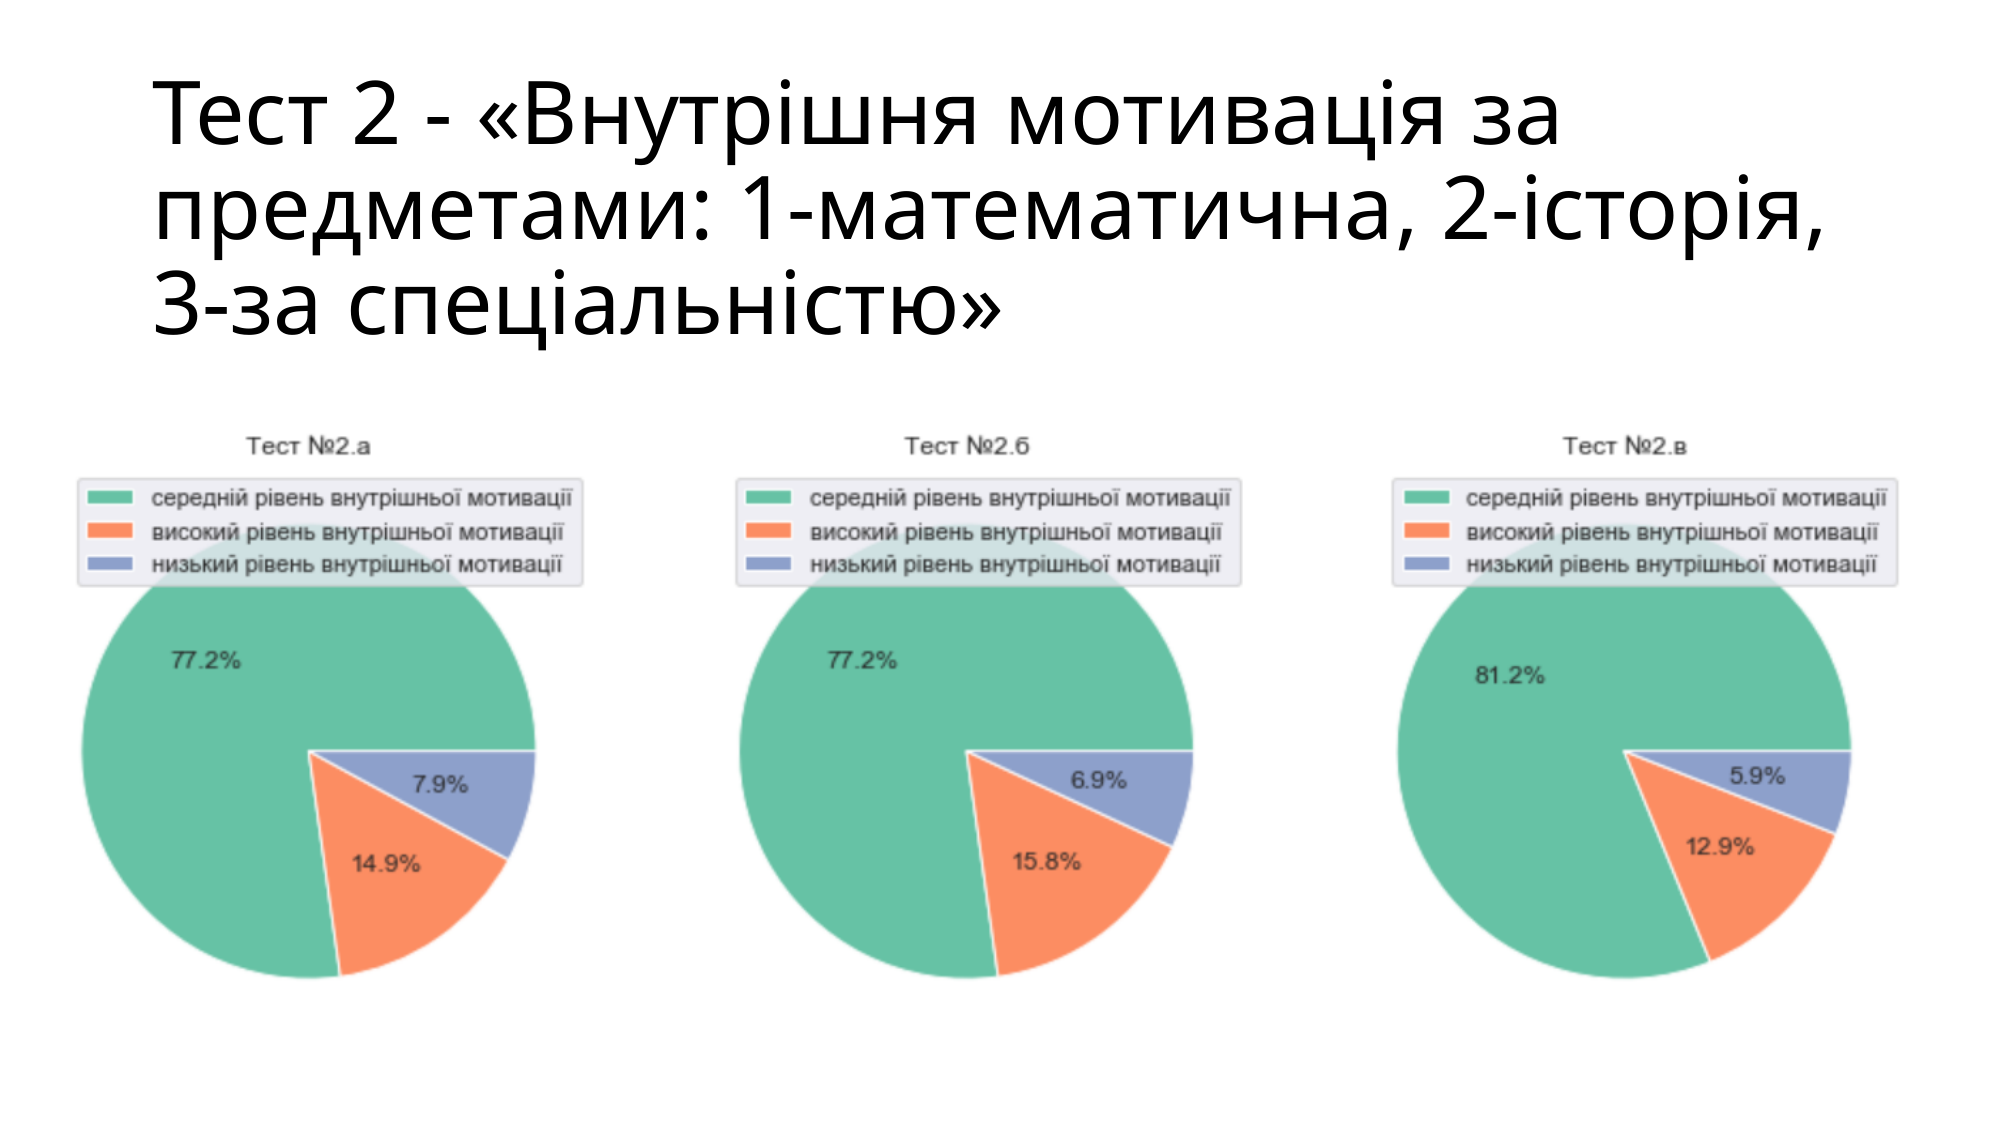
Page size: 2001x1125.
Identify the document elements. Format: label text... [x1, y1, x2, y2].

picture [53, 411, 1947, 1036]
title Тест 2 - «Внутрішня мотивація за предметами: 1-математична, 2-історія, 3-за спеціальністю» [137, 59, 1863, 362]
